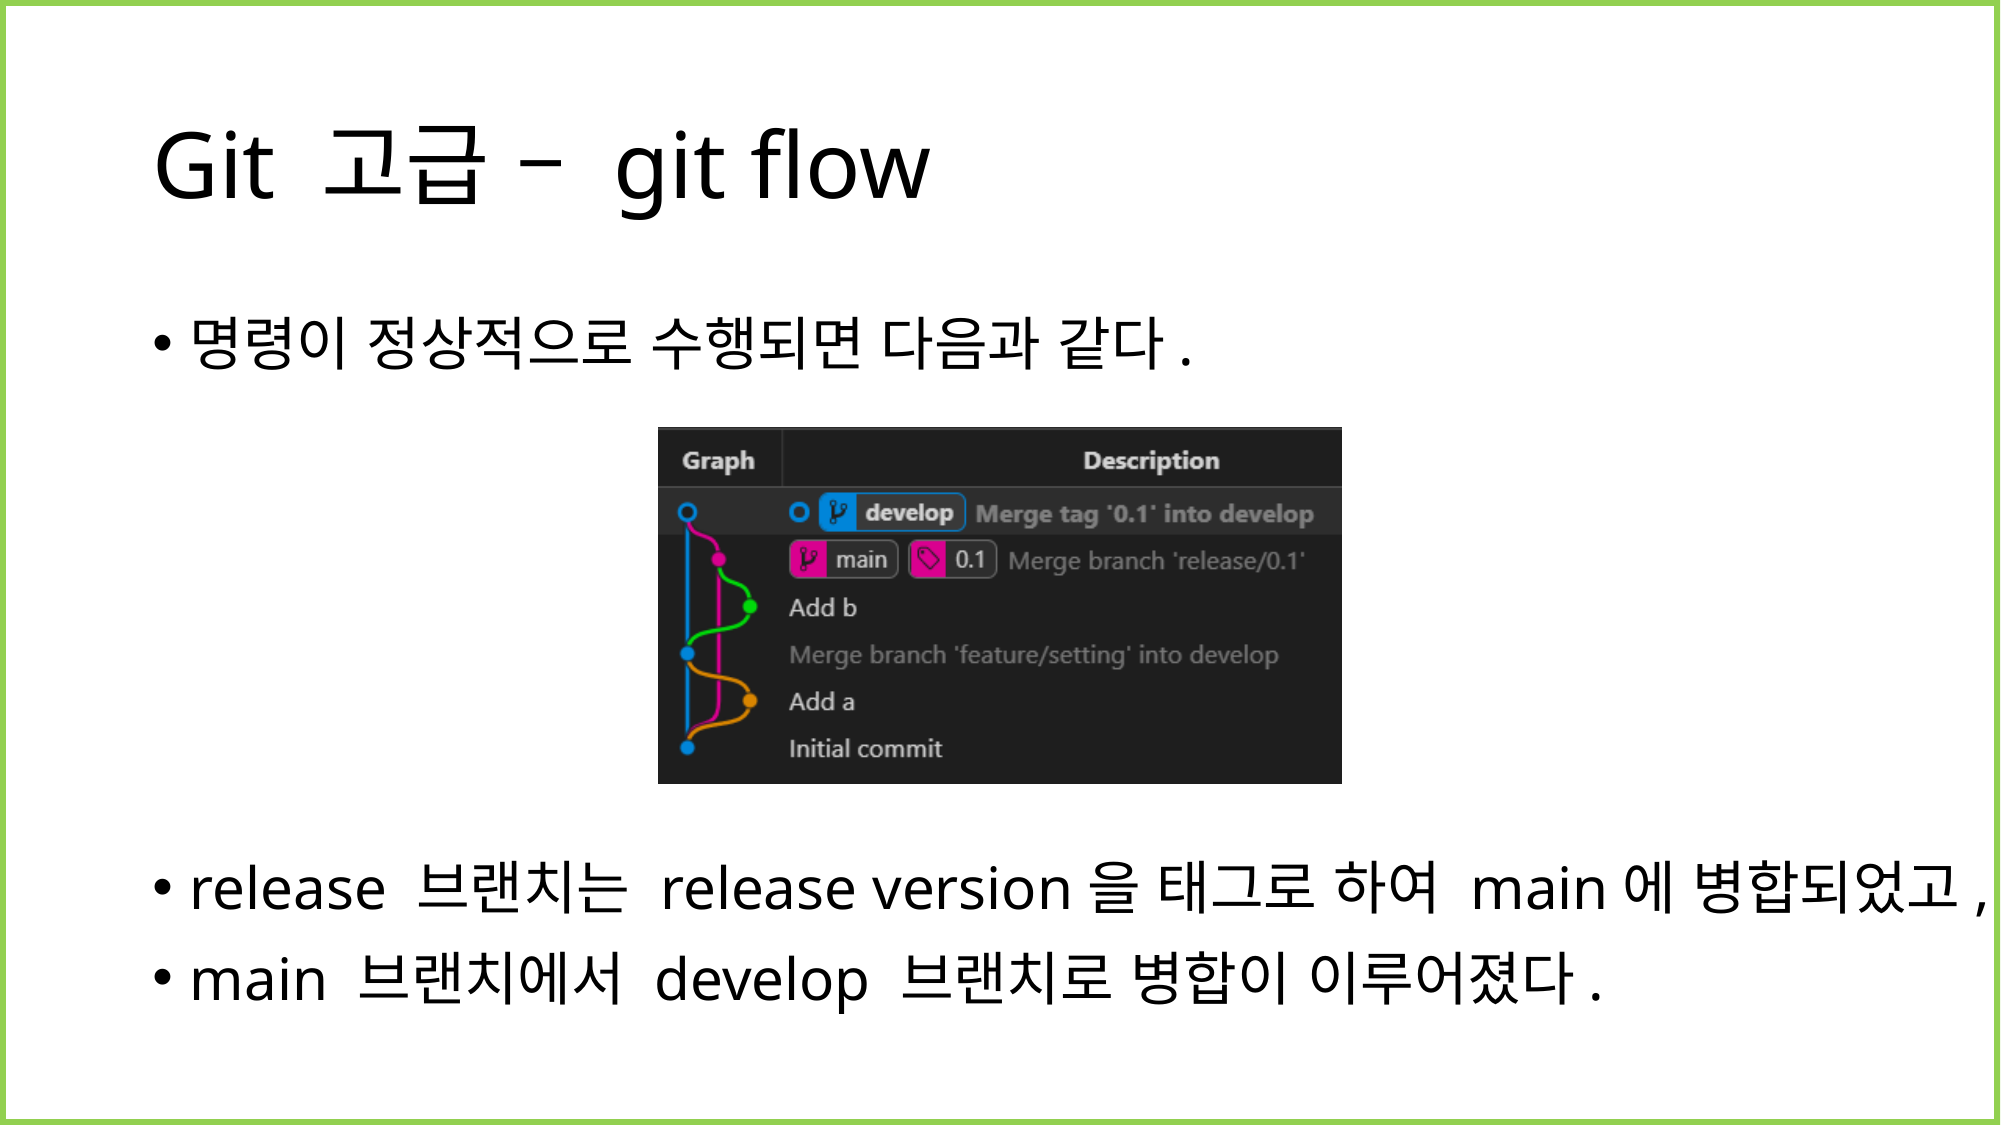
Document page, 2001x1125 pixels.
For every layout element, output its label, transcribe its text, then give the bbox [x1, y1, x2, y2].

list 명령이 정상적으로 수행되면 다음과 같다. release 브랜치는 release version을 태그로 하여 main에 병합되었고, main 브랜치에서 develop 브랜치로 병합이 이루어졌다. [137, 299, 2000, 1078]
picture [658, 427, 1342, 784]
title Git 고급 – git flow [137, 59, 1863, 278]
